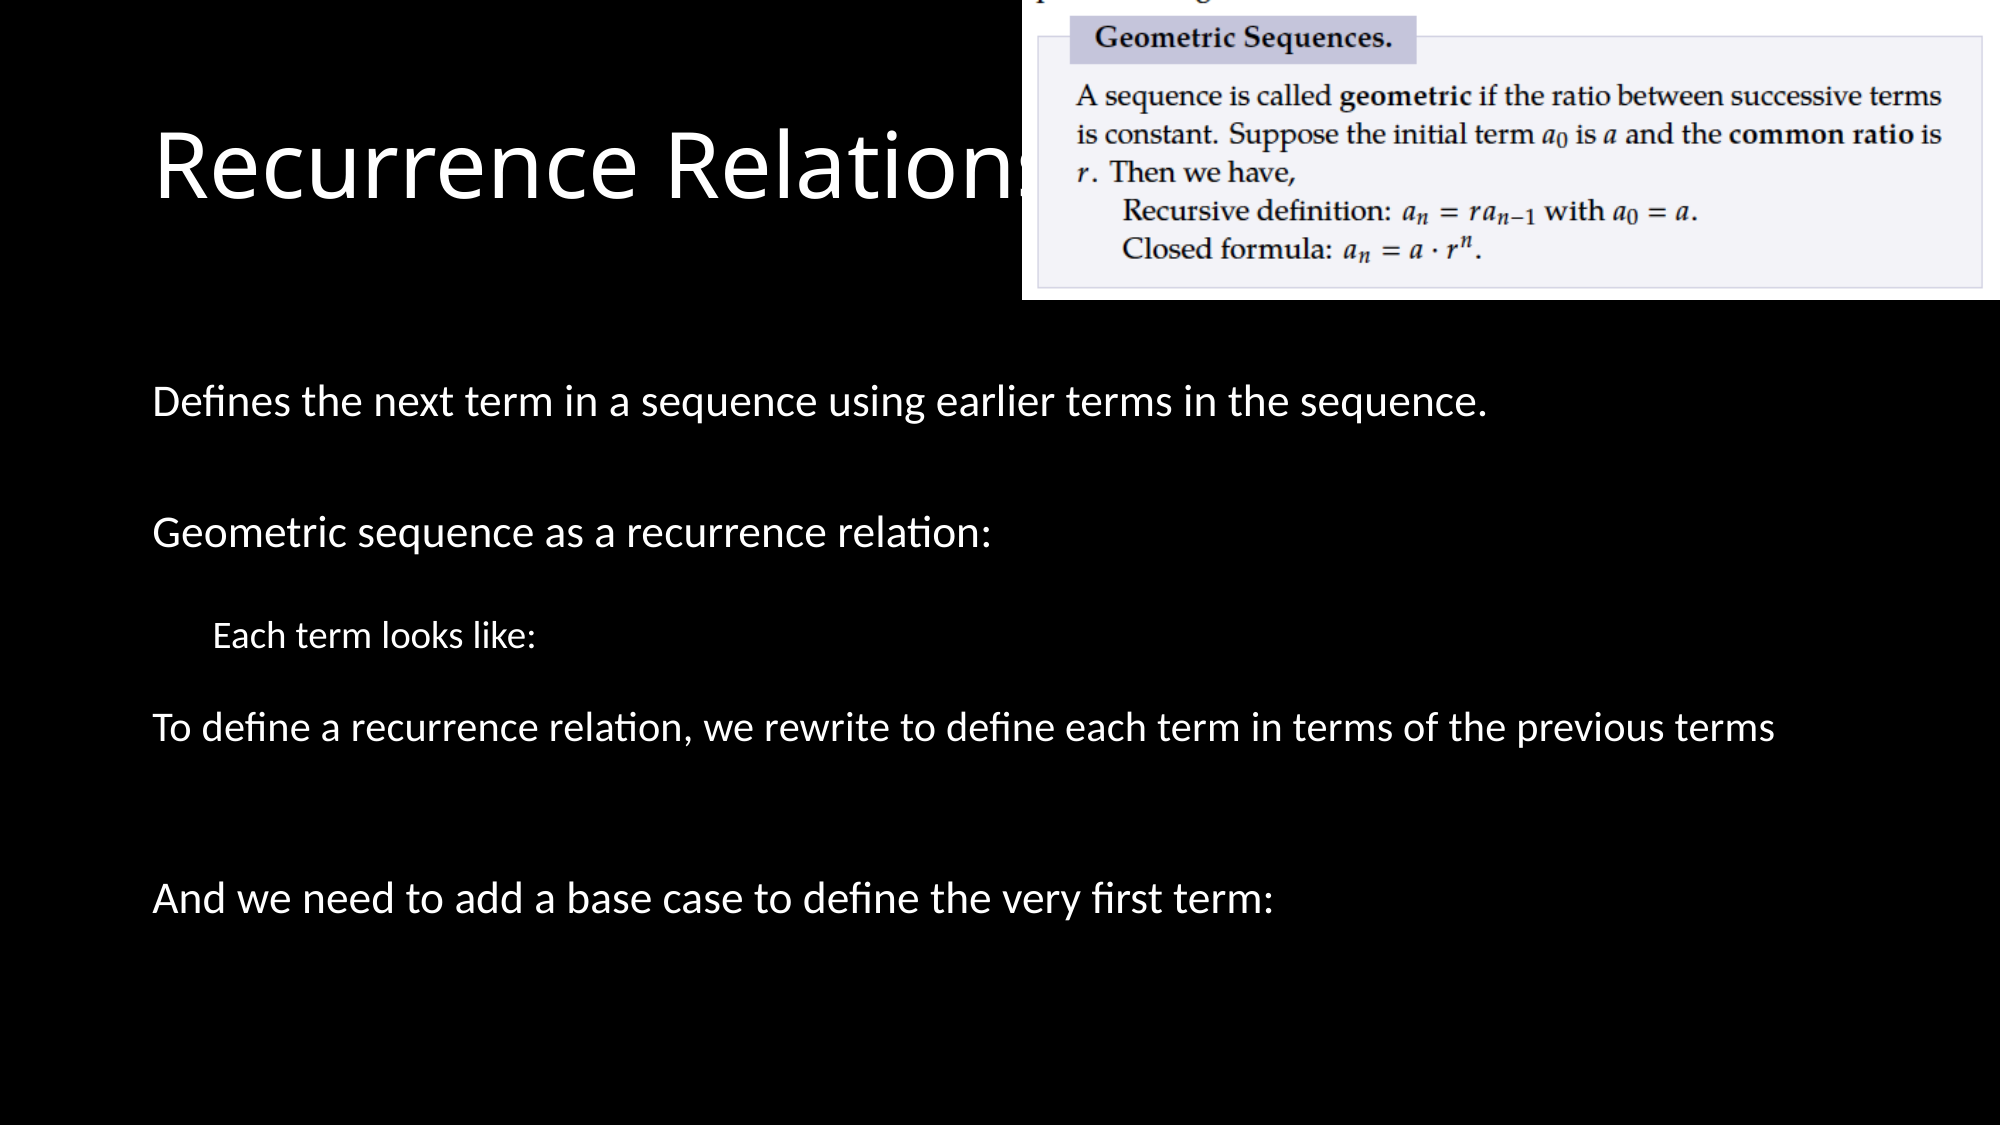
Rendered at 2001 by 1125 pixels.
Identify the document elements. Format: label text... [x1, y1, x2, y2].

title Recurrence Relations [137, 59, 1022, 278]
picture [1022, 0, 2000, 300]
